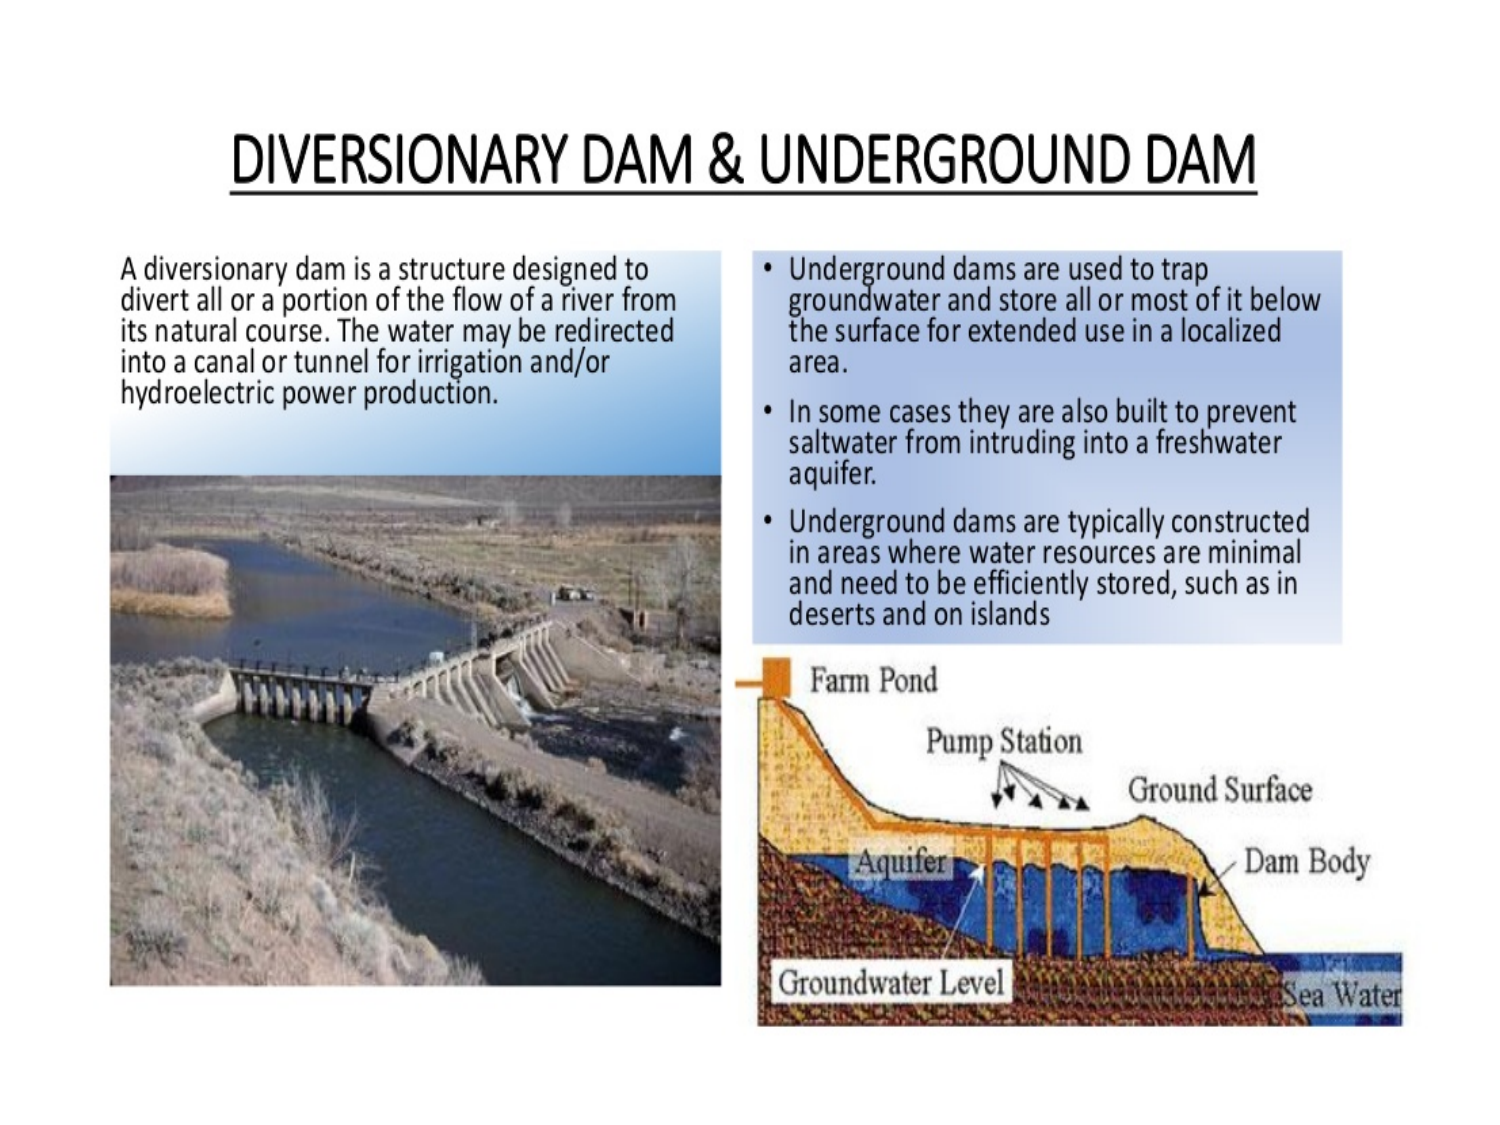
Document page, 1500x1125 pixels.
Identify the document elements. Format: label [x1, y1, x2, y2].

list [49, 74, 1438, 1063]
